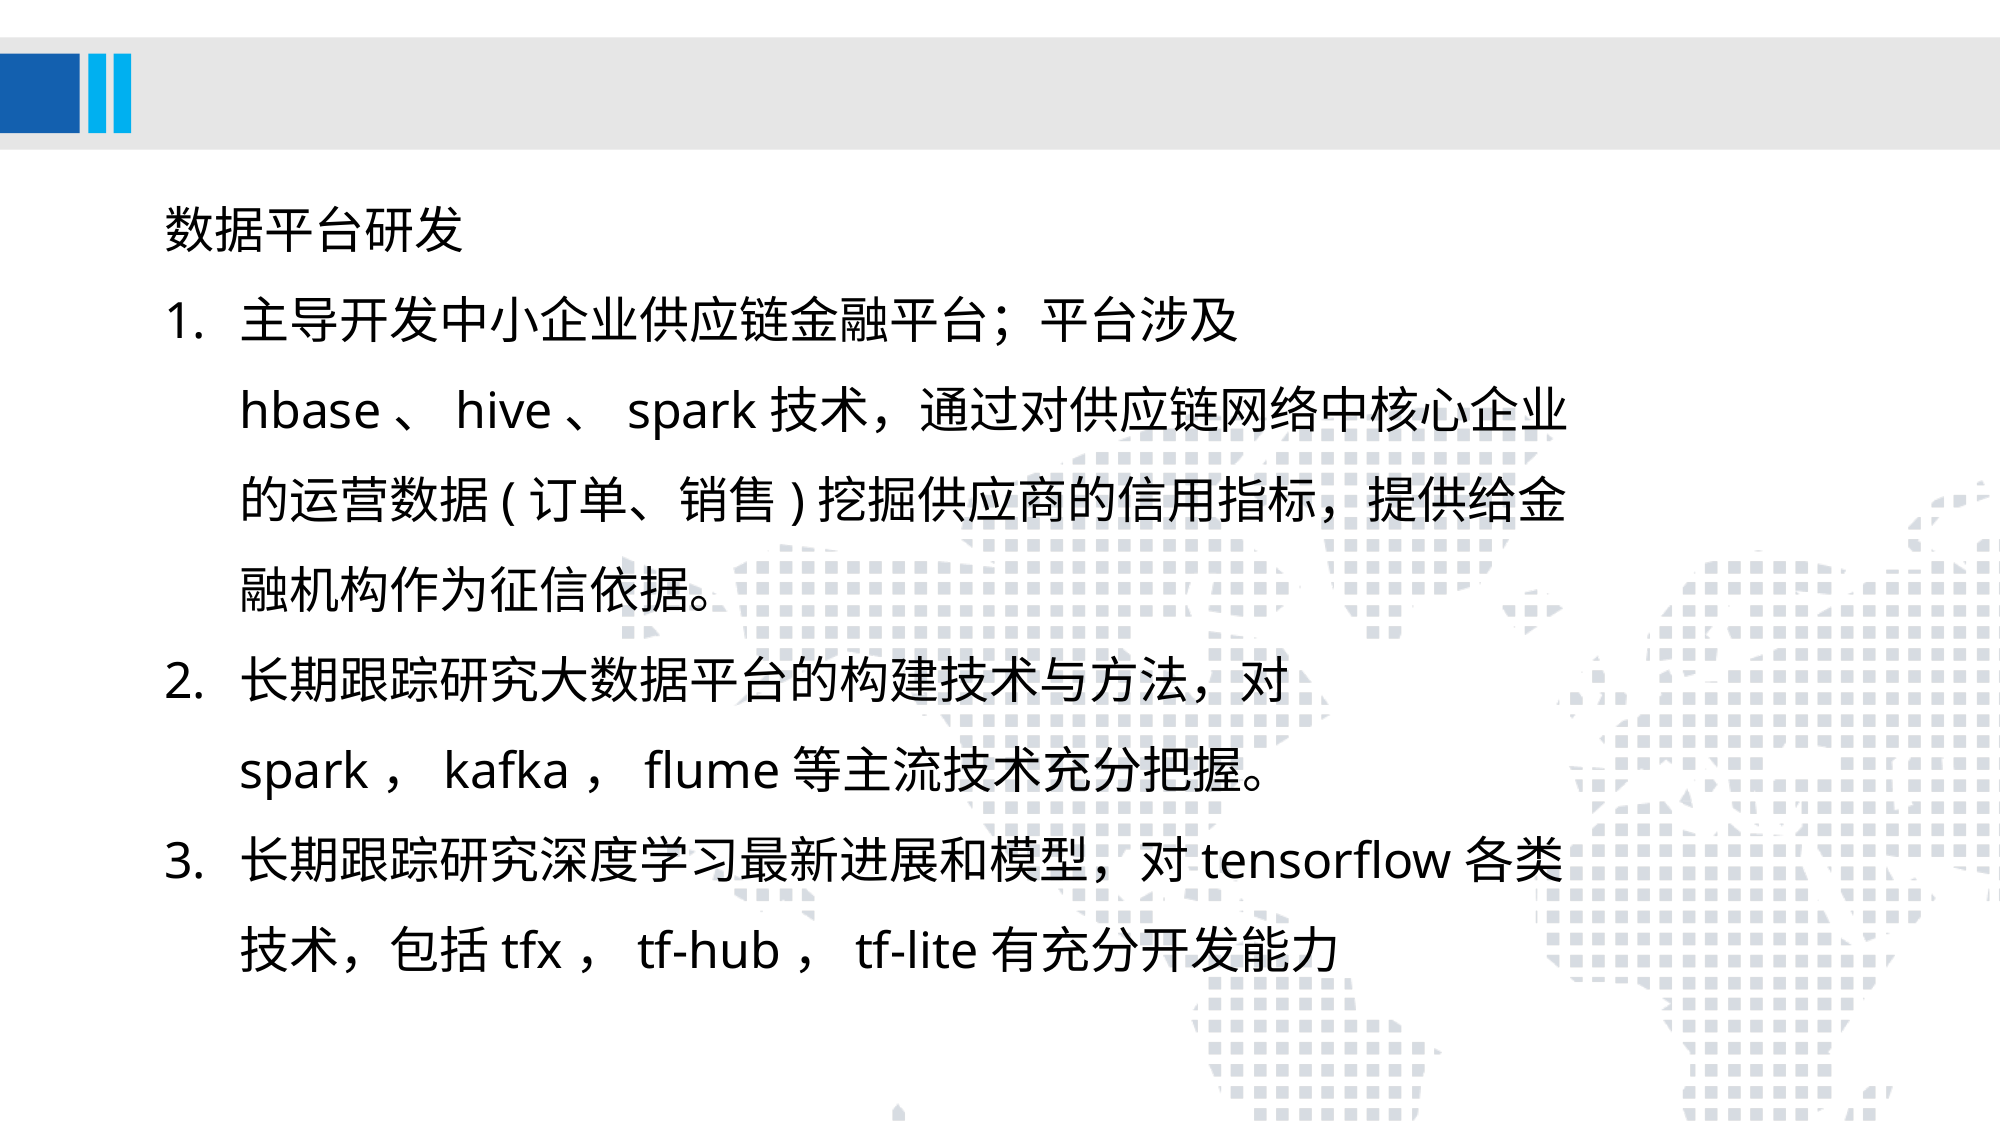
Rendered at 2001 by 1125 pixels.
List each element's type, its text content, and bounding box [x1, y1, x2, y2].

text_box [88, 53, 107, 134]
text_box [0, 53, 80, 134]
picture [621, 396, 2000, 1125]
text_box [0, 36, 2000, 151]
text_box [113, 53, 132, 134]
text_box 数据平台研发 主导开发中小企业供应链金融平台；平台涉及hbase、hive、spark技术，通过对供应链网络中核心企业的运营数据(订单、销售)挖掘供应商的信用指标，提供给金融机构作为征信依据。 长期跟踪研究大数据平台的构建技术与方法，对spark，kafka，flume等主流技术充分把握。 长期跟踪研究深度学习最新进展和模型，对tensorflow各类技术，包括tfx，tf-hub，tf-lite有充分开发能力 [149, 160, 1624, 1076]
